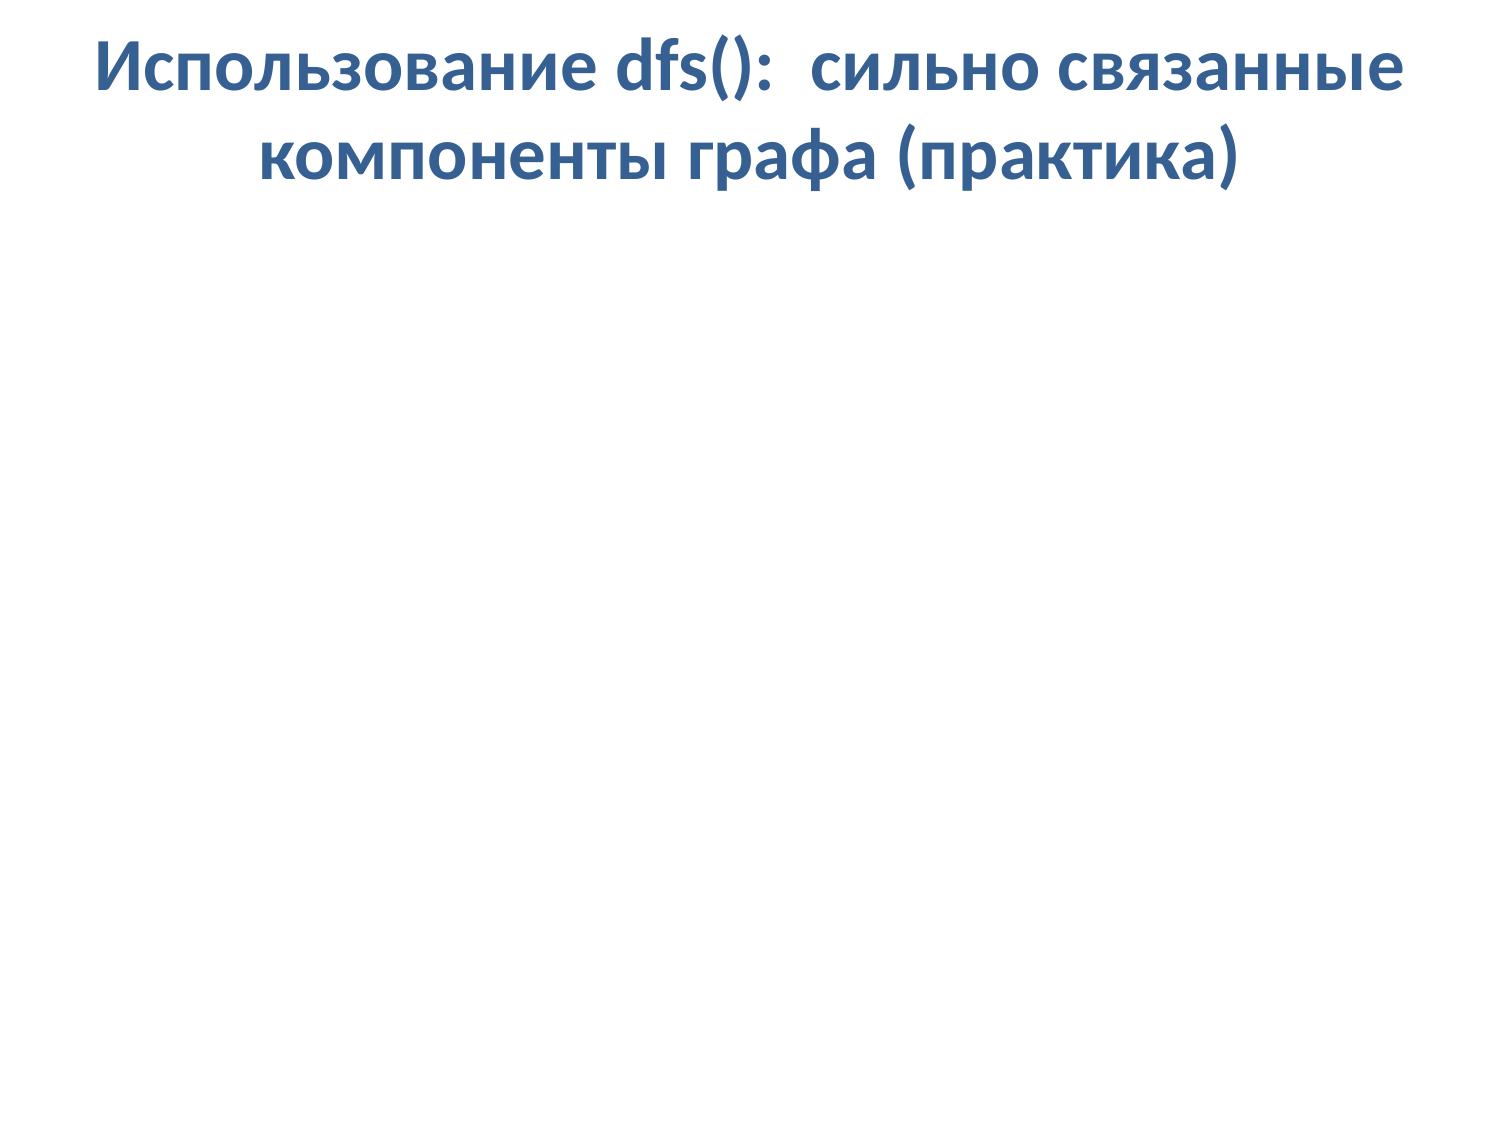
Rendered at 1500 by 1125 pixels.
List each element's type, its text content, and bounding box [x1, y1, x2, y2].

text_box Использование dfs(): сильно связанные компоненты графа (практика) [0, 0, 1500, 210]
